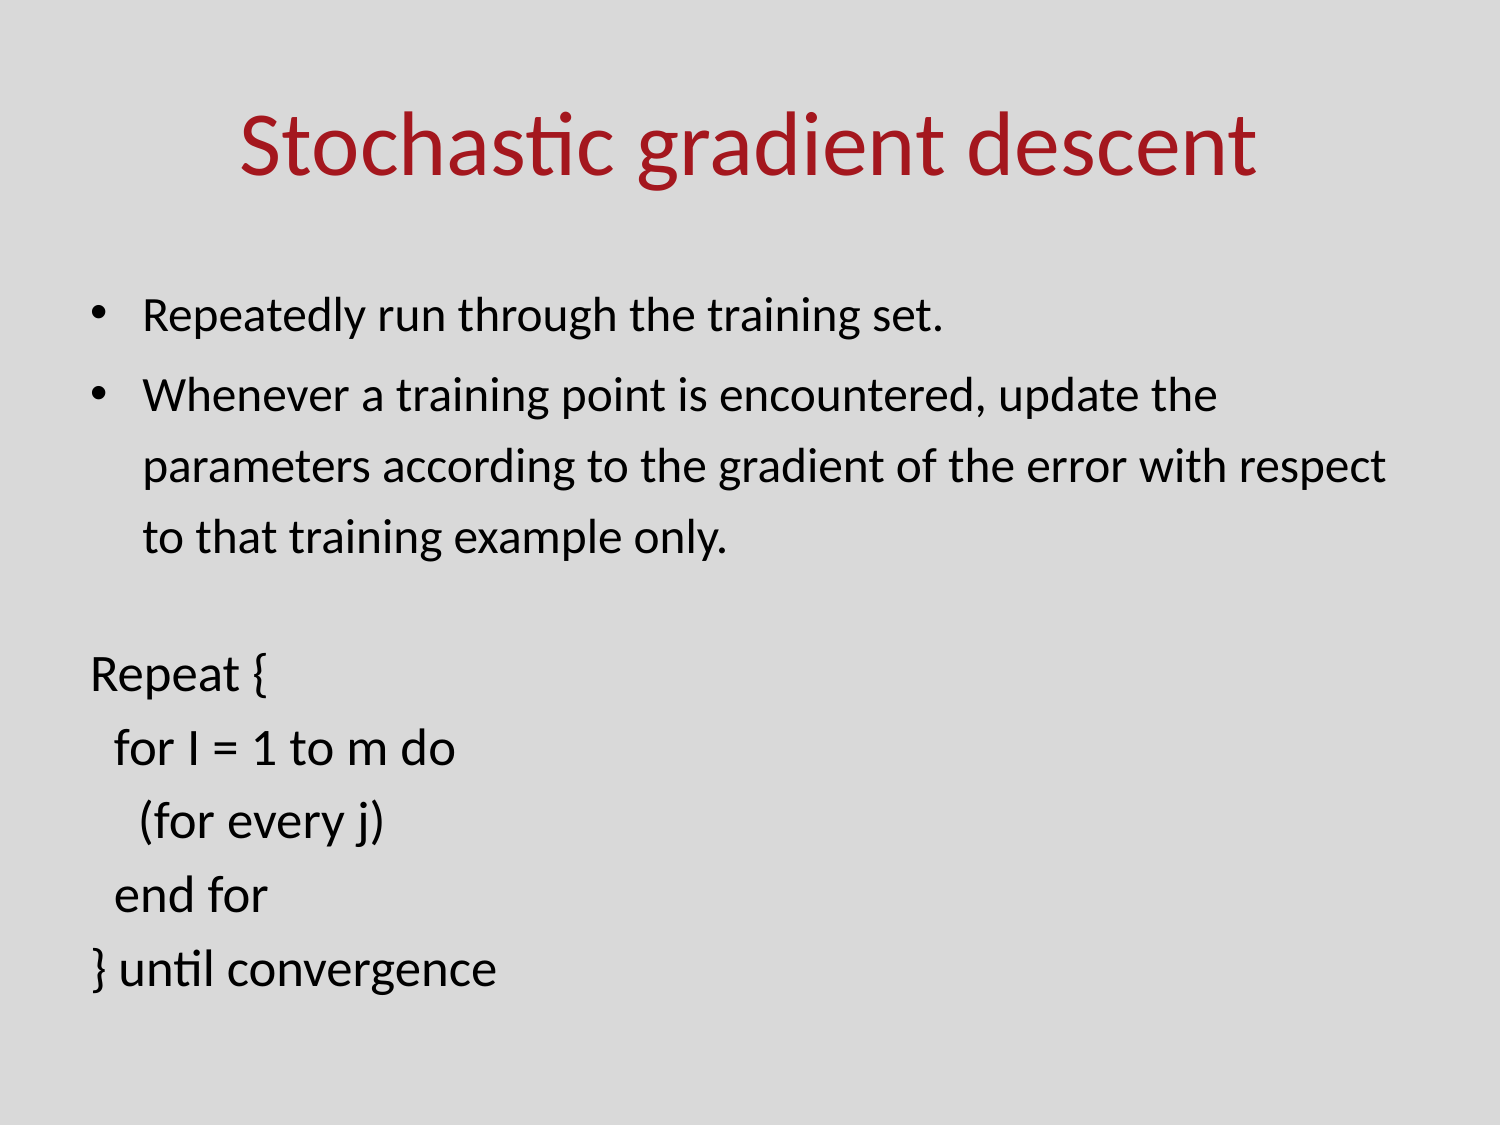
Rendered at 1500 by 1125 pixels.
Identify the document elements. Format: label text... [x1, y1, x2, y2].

title Stochastic gradient descent [75, 45, 1425, 233]
